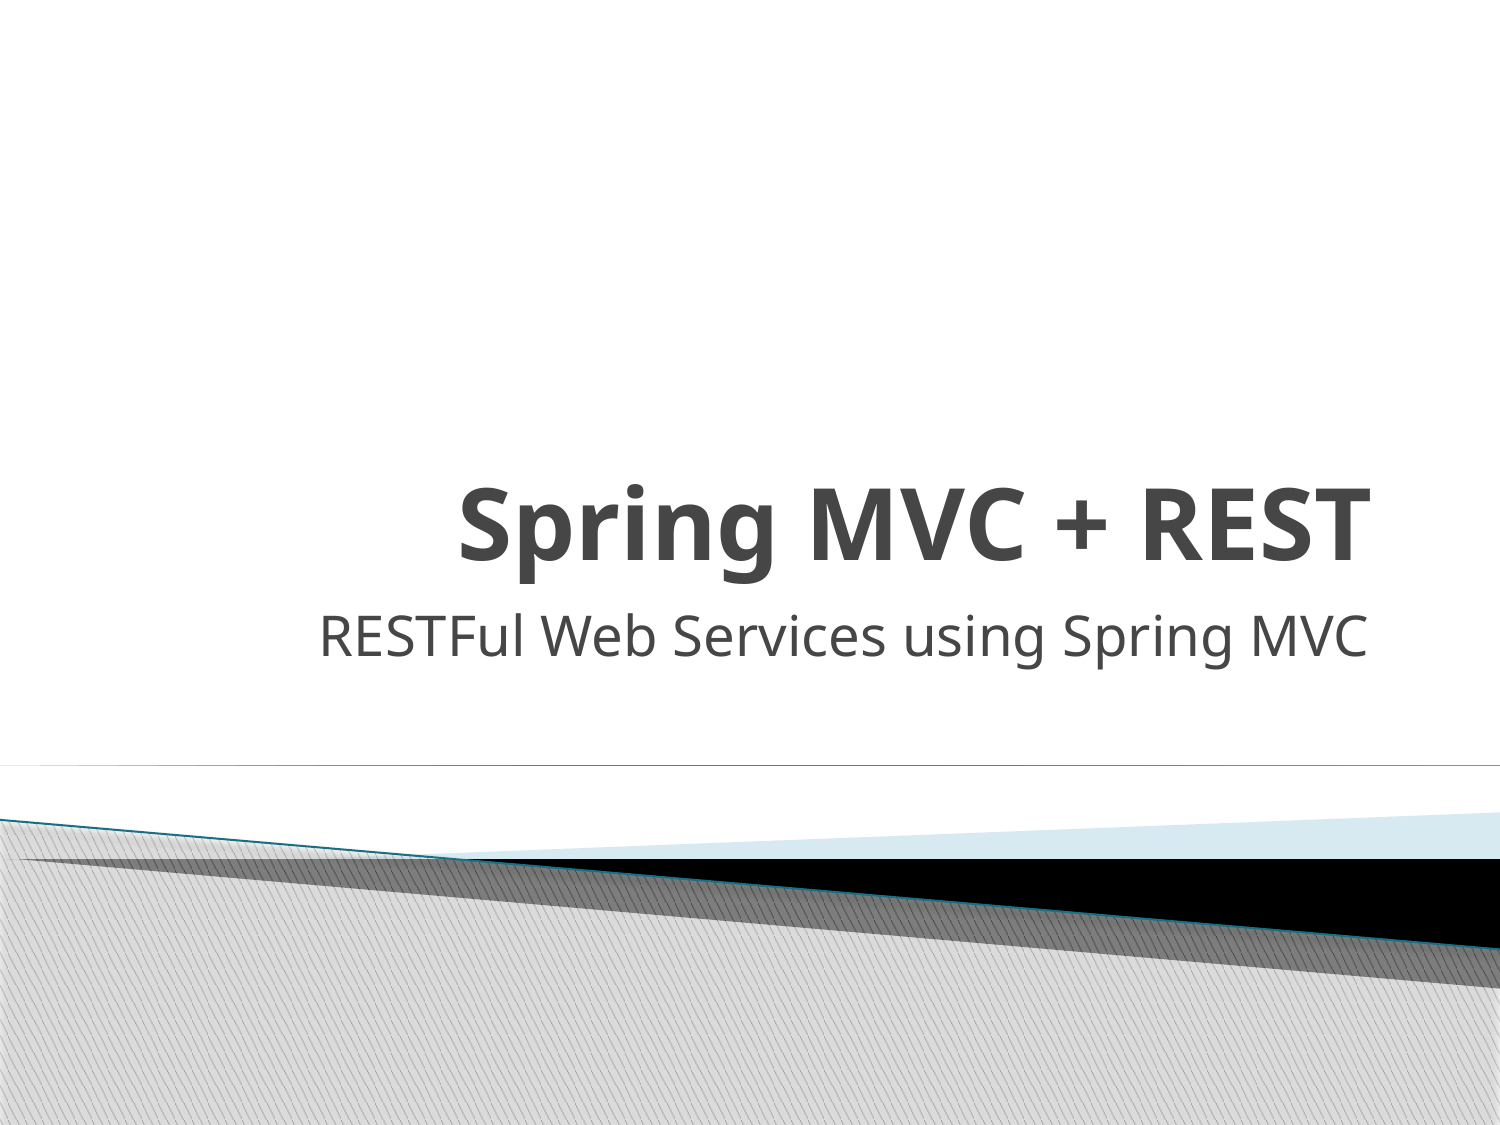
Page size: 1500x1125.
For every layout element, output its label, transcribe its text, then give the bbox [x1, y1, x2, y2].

subtitle RESTFul Web Services using Spring MVC [112, 592, 1388, 790]
picture [5, 859, 1500, 989]
title Spring MVC + REST [112, 287, 1388, 588]
